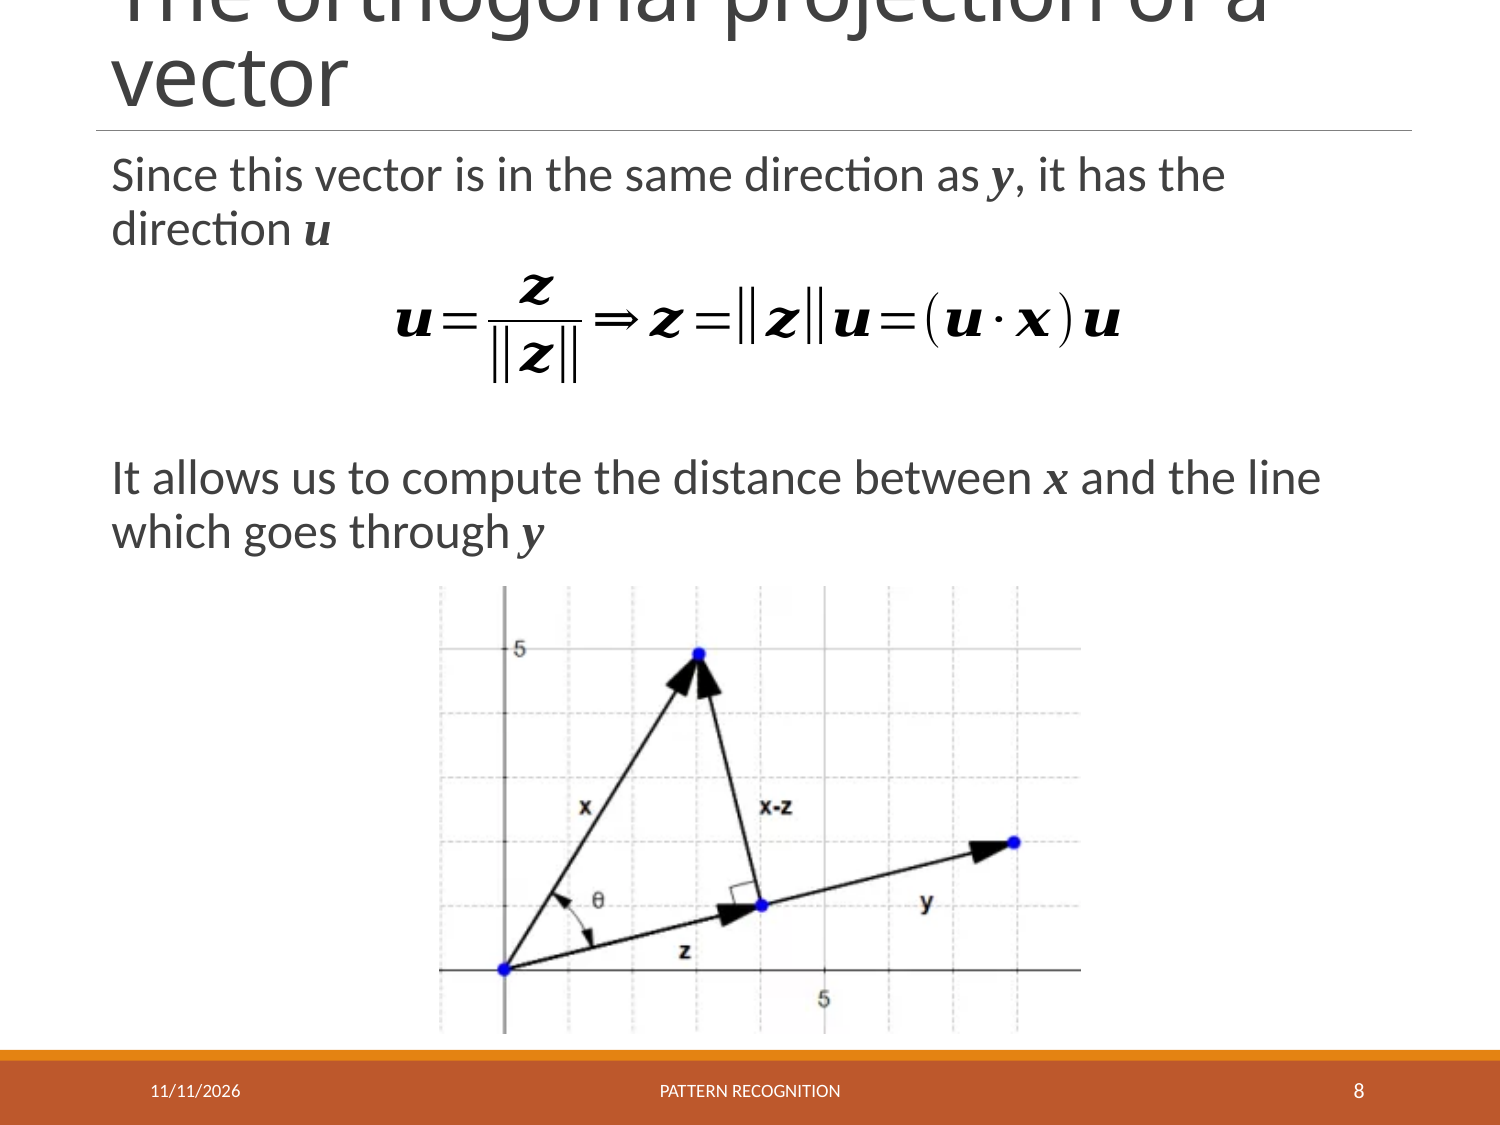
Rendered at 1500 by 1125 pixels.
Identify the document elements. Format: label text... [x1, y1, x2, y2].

title The orthogonal projection of a vector [96, 19, 1413, 131]
slide_number 8 [1218, 1059, 1380, 1120]
list Since this vector is in the same direction as y, it has the direction u It allows us to compute the distance between x and the line which goes through y [96, 140, 1413, 1034]
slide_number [135, 1059, 440, 1120]
footer Pattern recognition [453, 1059, 1047, 1120]
picture [438, 586, 1081, 1035]
